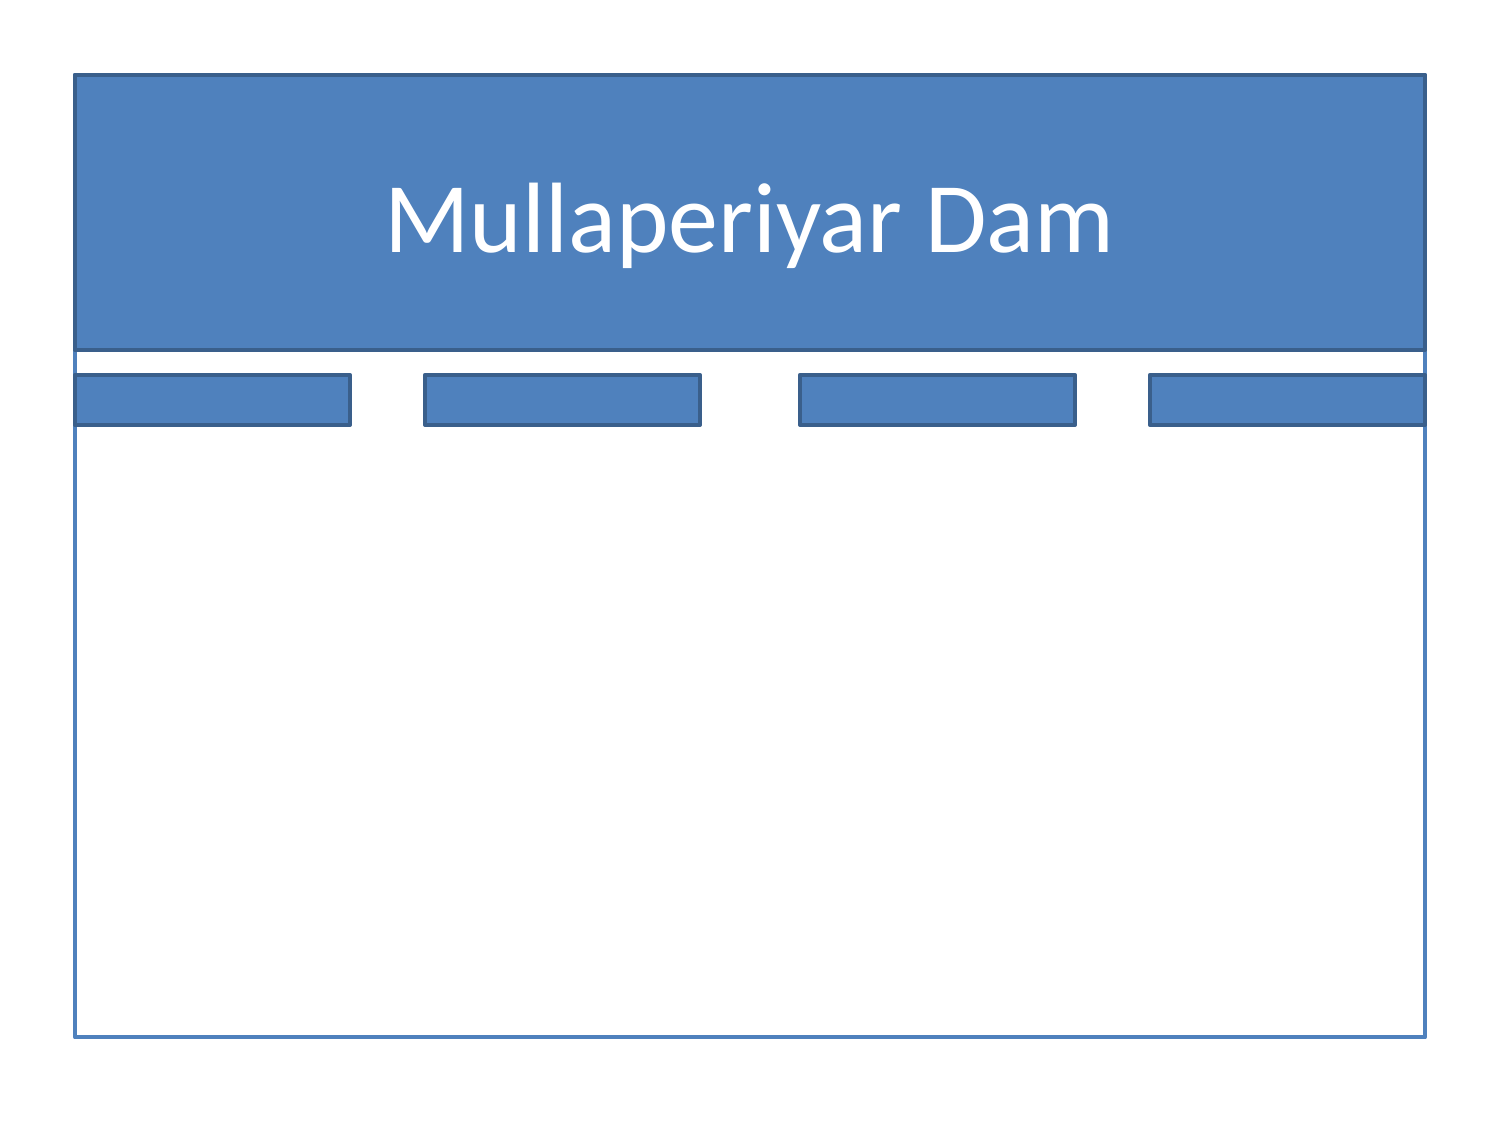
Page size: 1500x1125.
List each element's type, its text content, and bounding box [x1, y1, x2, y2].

text_box [1148, 373, 1427, 427]
text_box [73, 352, 1427, 1039]
text_box [423, 373, 702, 427]
text_box [798, 373, 1077, 427]
text_box Mullaperiyar Dam [73, 73, 1427, 352]
text_box [73, 373, 352, 427]
